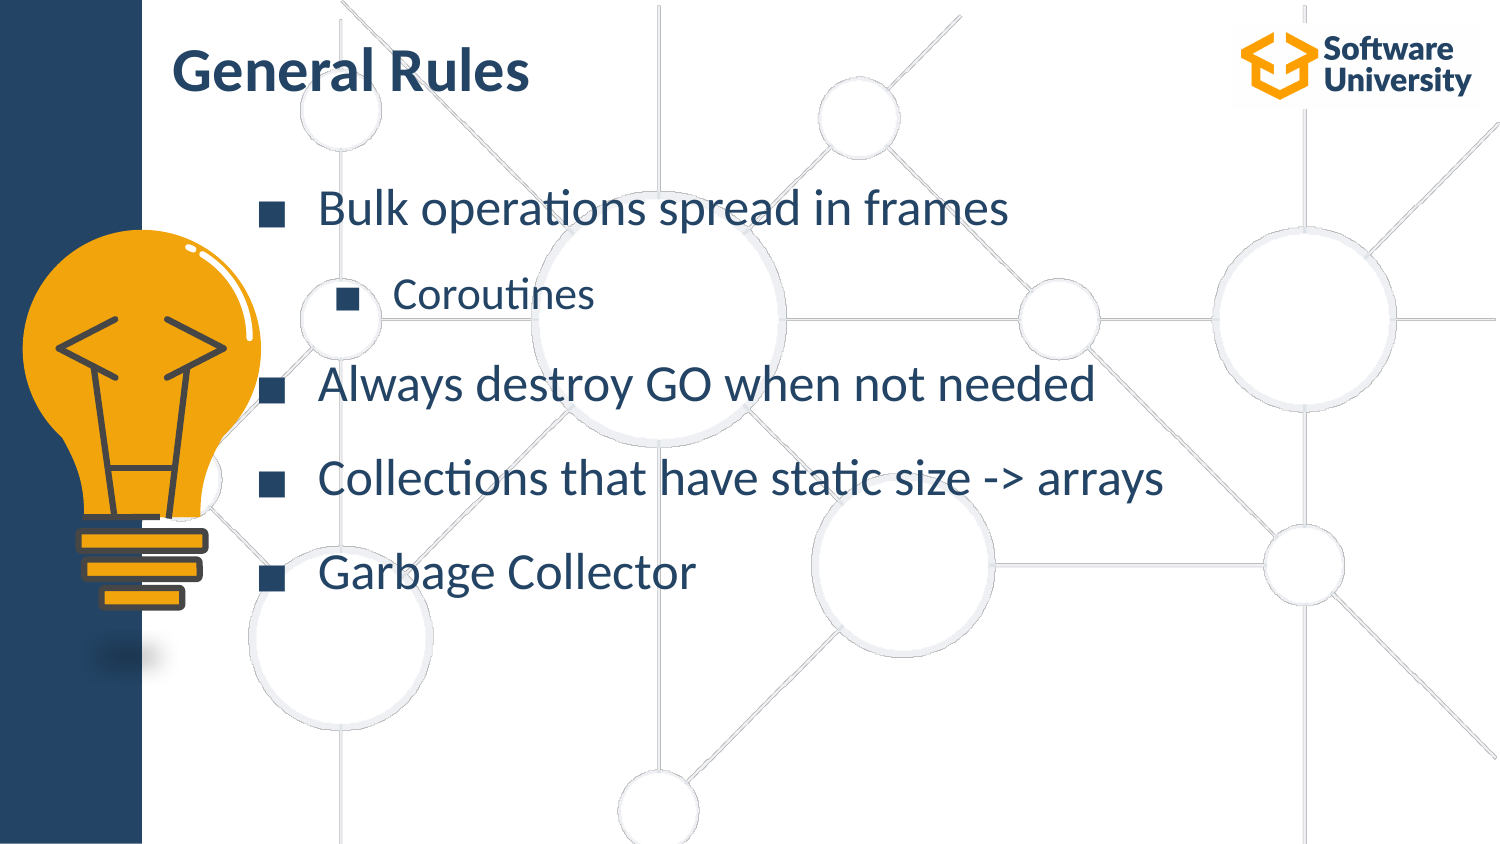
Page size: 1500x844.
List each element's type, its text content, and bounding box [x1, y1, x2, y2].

list Bulk operations spread in frames Coroutines Always destroy GO when not needed Collections that have static size -> arrays Garbage Collector [229, 137, 1476, 821]
title General Rules [159, 12, 1221, 121]
picture [142, 0, 1500, 844]
